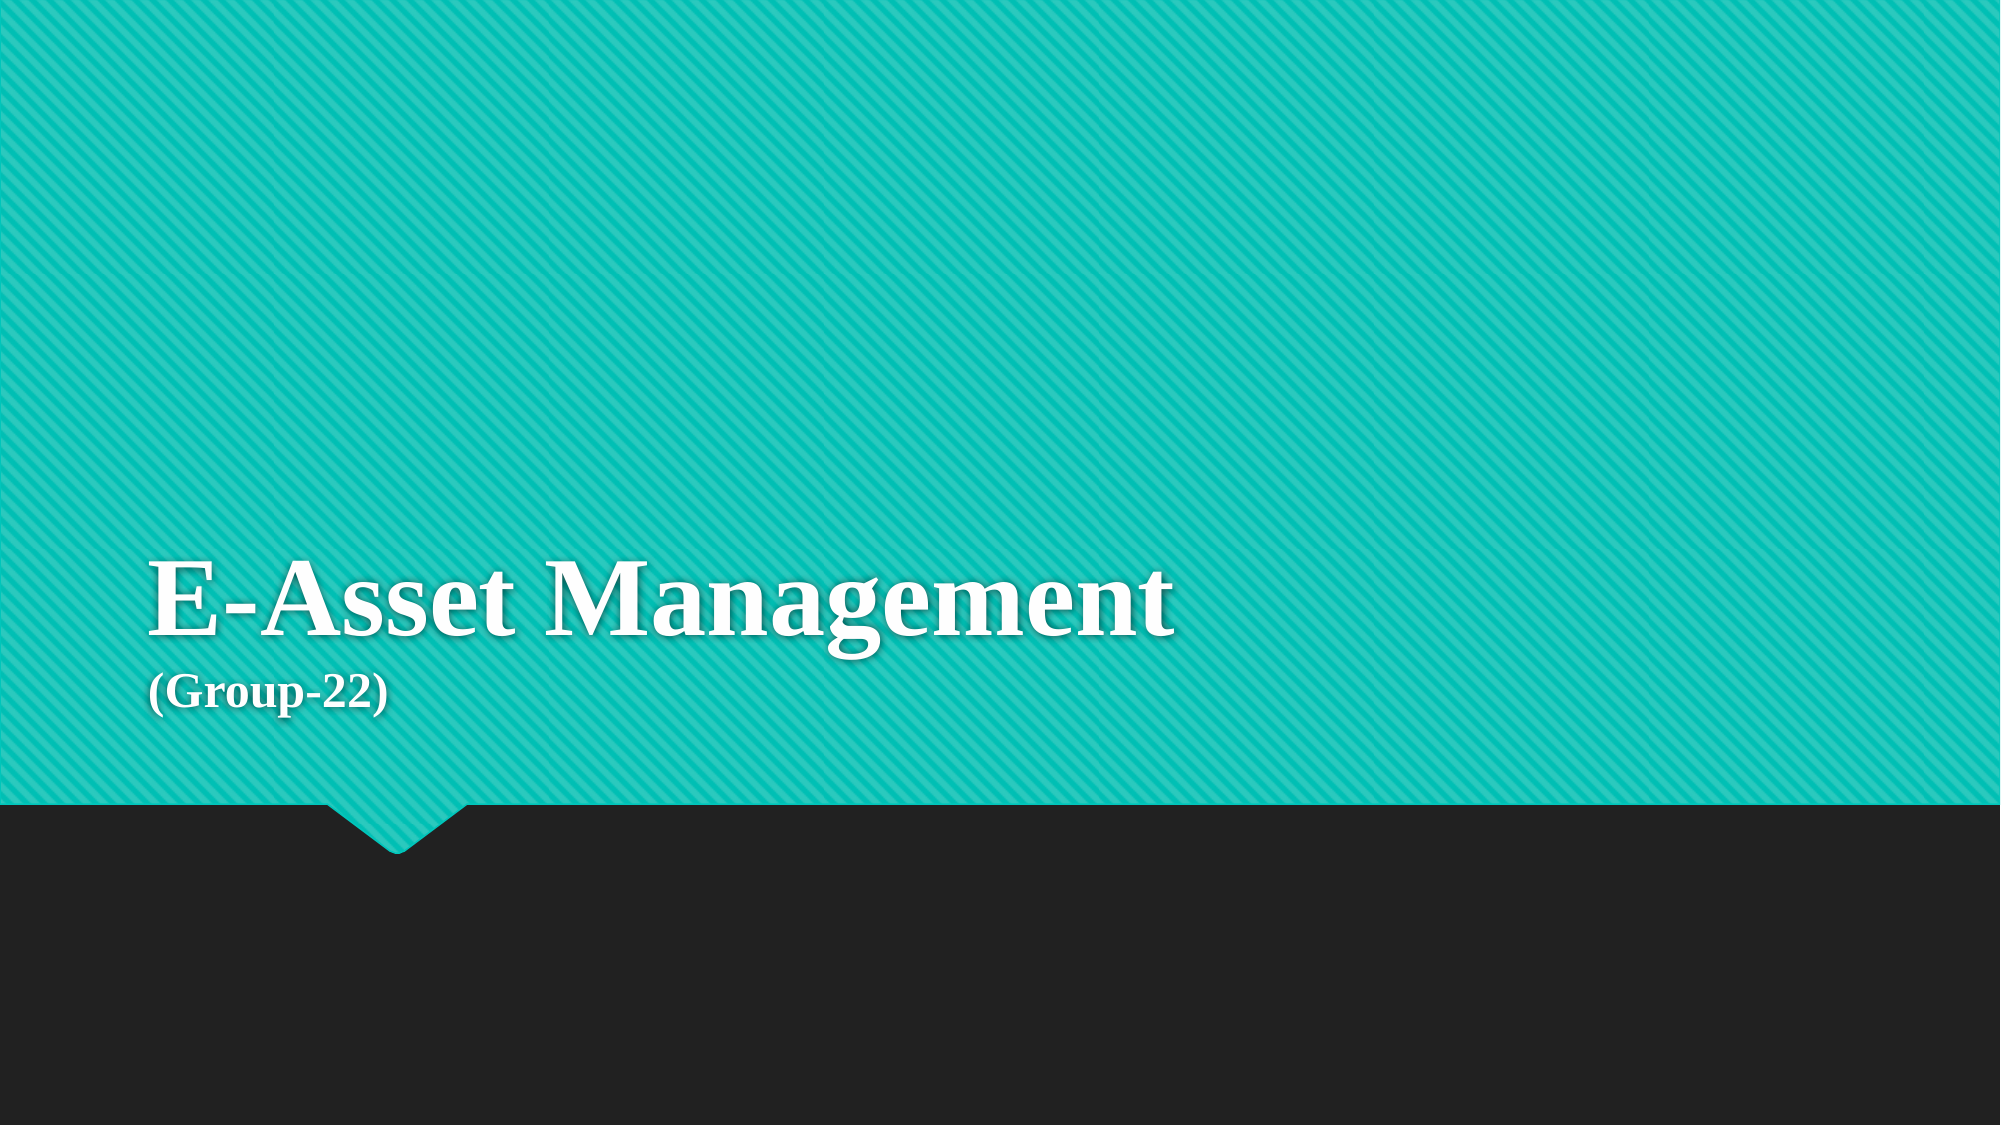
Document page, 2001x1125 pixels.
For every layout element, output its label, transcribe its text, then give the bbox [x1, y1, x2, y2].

title E-Asset Management (Group-22) [132, 237, 1868, 726]
